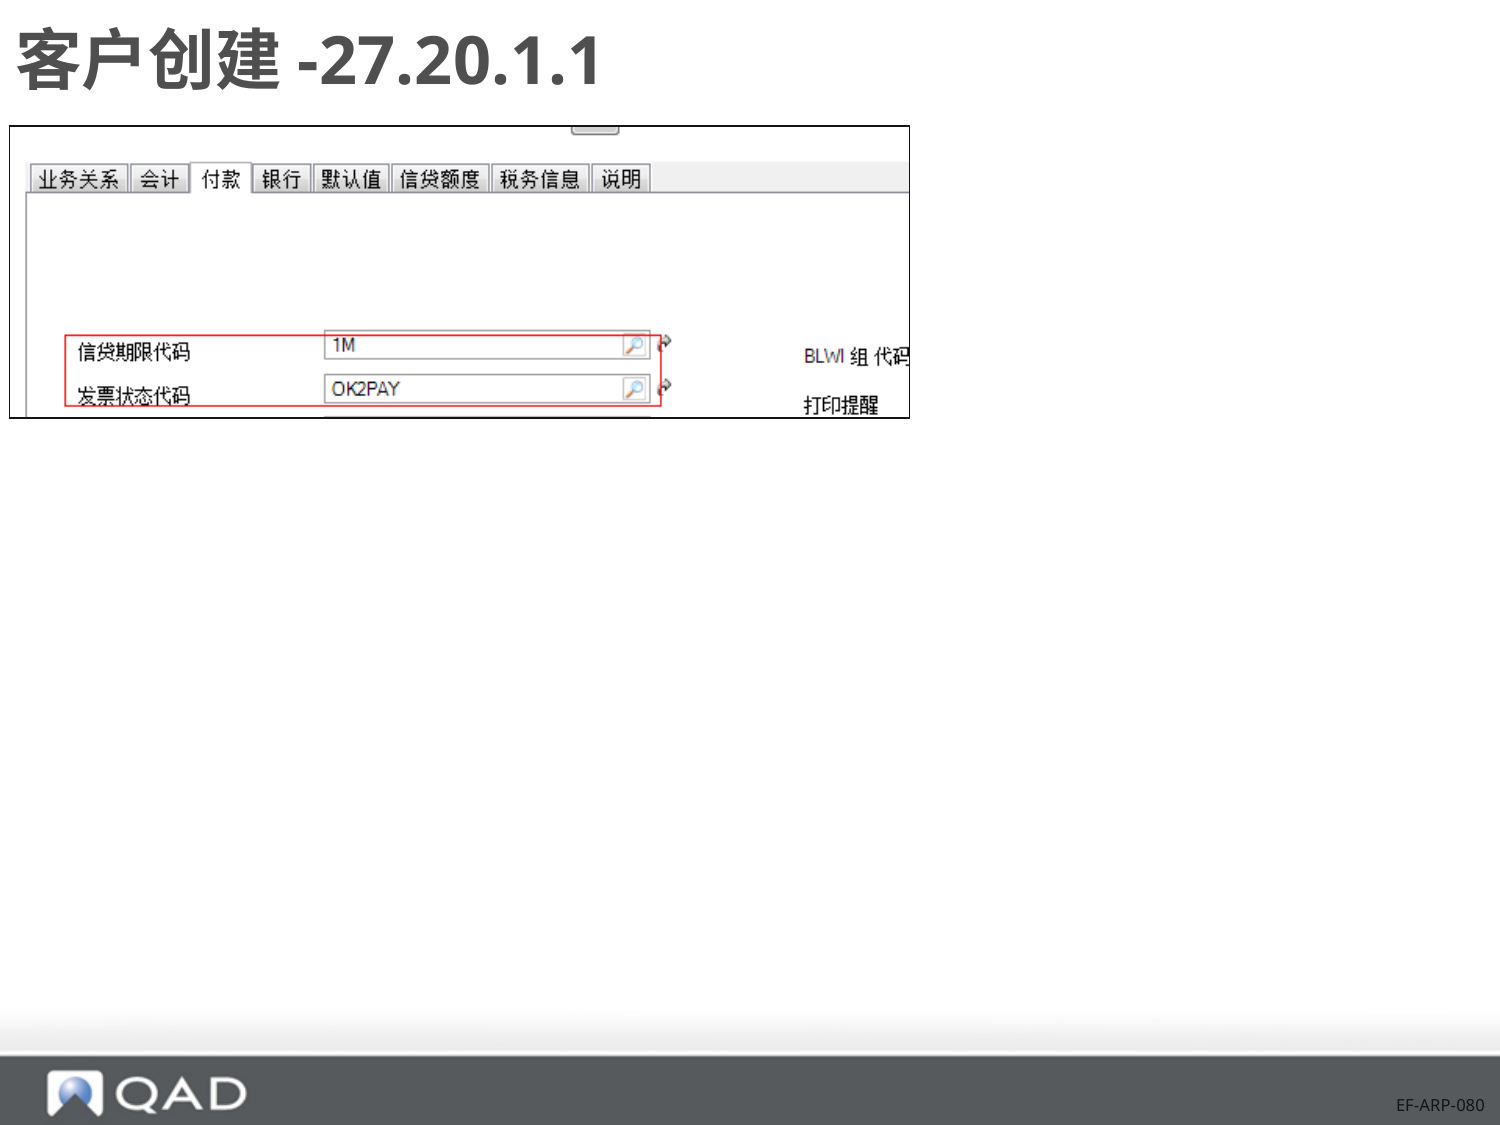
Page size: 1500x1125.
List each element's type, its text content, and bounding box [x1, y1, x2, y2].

picture [10, 126, 910, 418]
picture [0, 987, 1500, 1125]
title 客户创建-27.20.1.1 [0, 0, 1350, 117]
footer EF-ARP-080 [1350, 1088, 1500, 1125]
